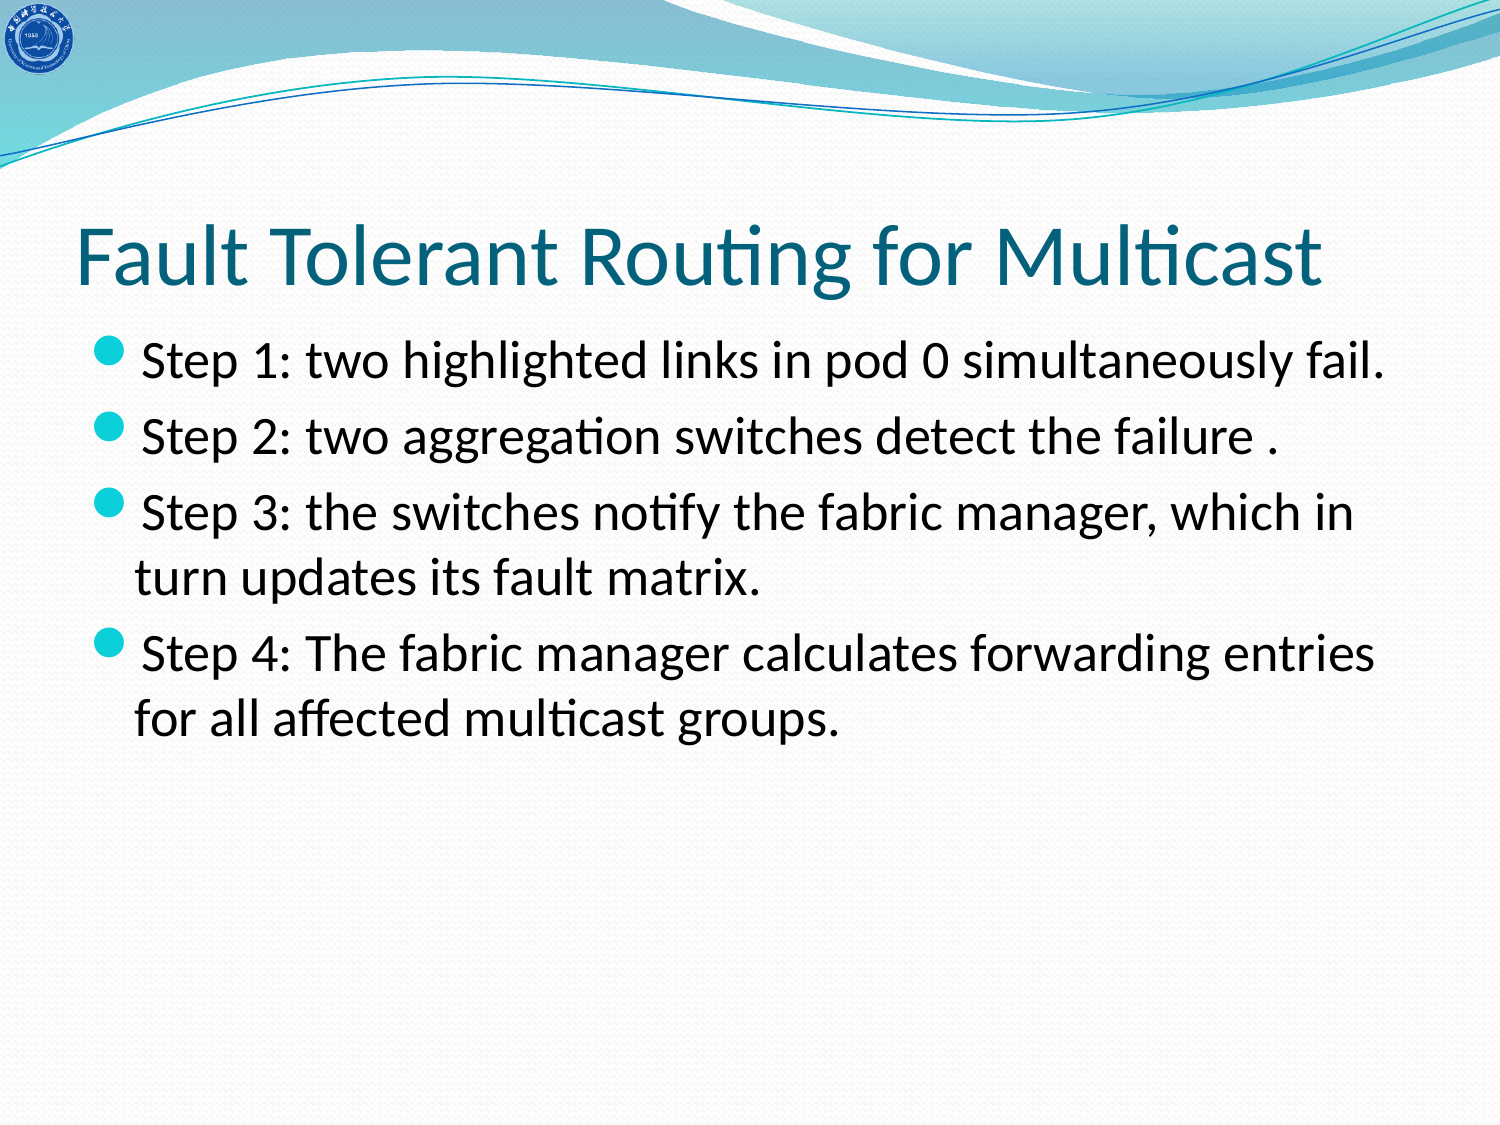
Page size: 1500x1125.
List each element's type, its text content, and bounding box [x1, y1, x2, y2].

title Fault Tolerant Routing for Multicast [75, 115, 1425, 303]
list Step 1: two highlighted links in pod 0 simultaneously fail. Step 2: two aggregation switches detect the failure . Step 3: the switches notify the fabric manager, which in turn updates its fault matrix. Step 4: The fabric manager calculates forwarding entries for all affected multicast groups. [75, 317, 1425, 1038]
picture [0, 0, 77, 77]
